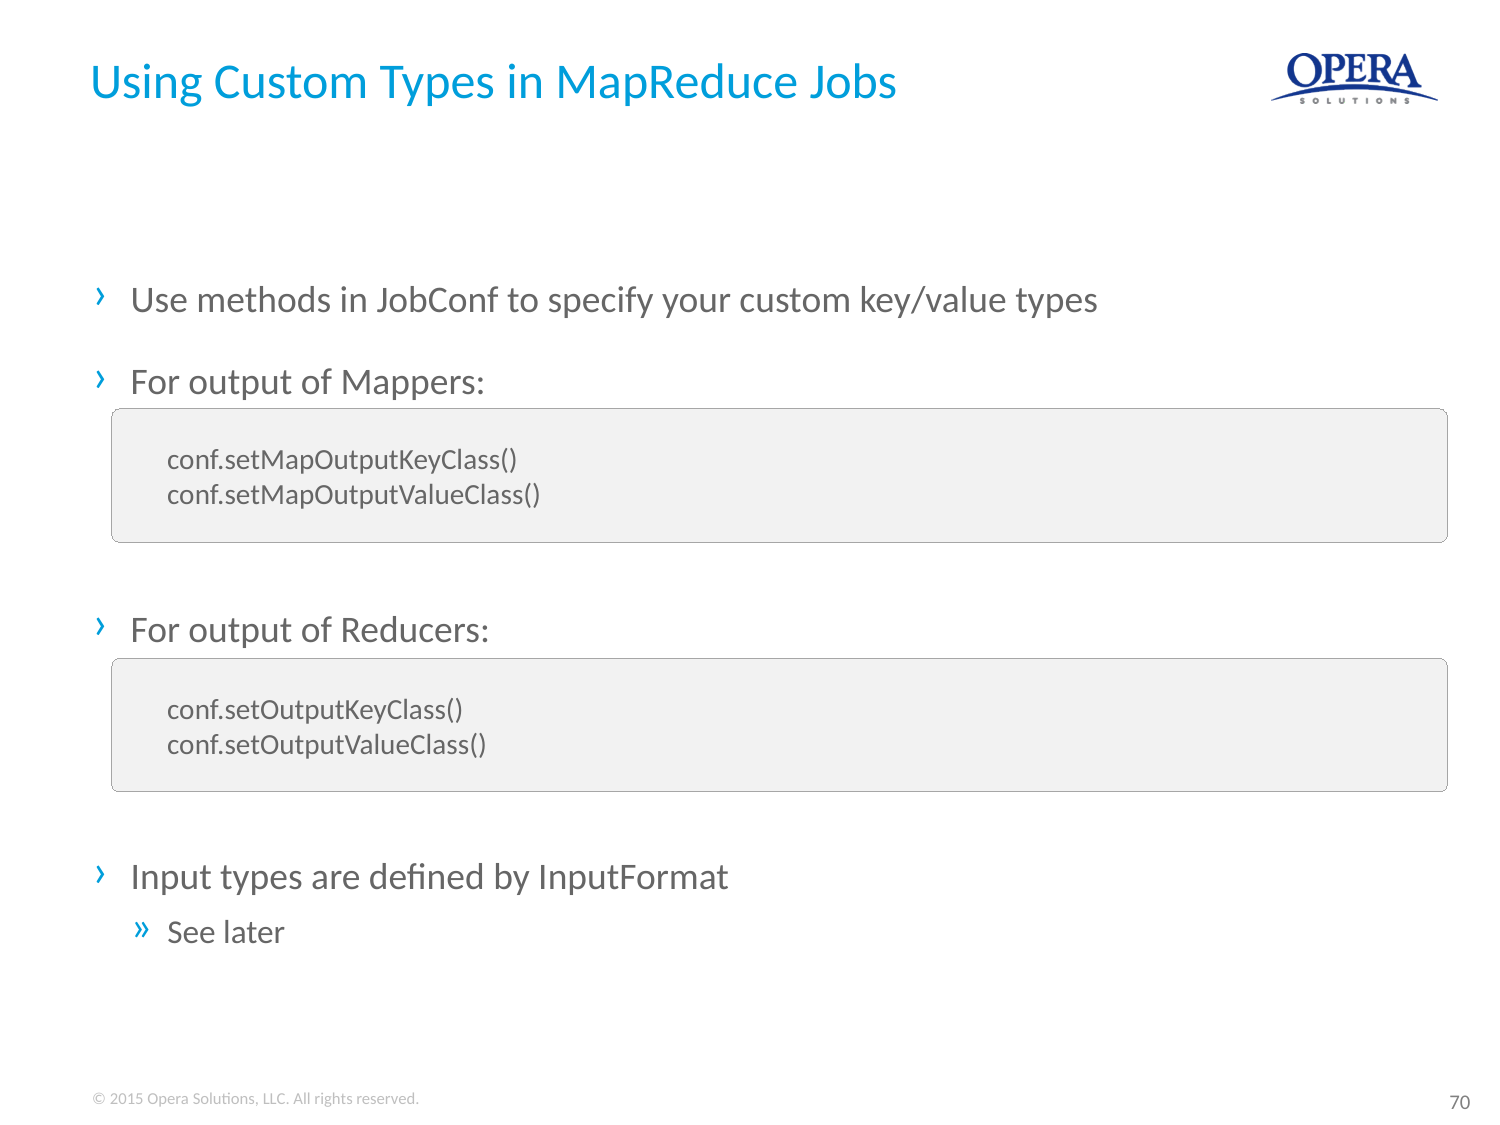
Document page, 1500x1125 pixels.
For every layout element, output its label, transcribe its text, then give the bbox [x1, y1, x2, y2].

list Use methods in JobConf to specify your custom key/value types For output of Mappers: For output of Reducers: Input types are defined by InputFormat See later [92, 274, 1443, 950]
picture [1271, 53, 1438, 104]
text_box conf.setMapOutputKeyClass() conf.setMapOutputValueClass() [111, 408, 1448, 543]
text_box conf.setOutputKeyClass() conf.setOutputValueClass() [111, 658, 1448, 792]
title Using Custom Types in MapReduce Jobs [75, 32, 1250, 125]
